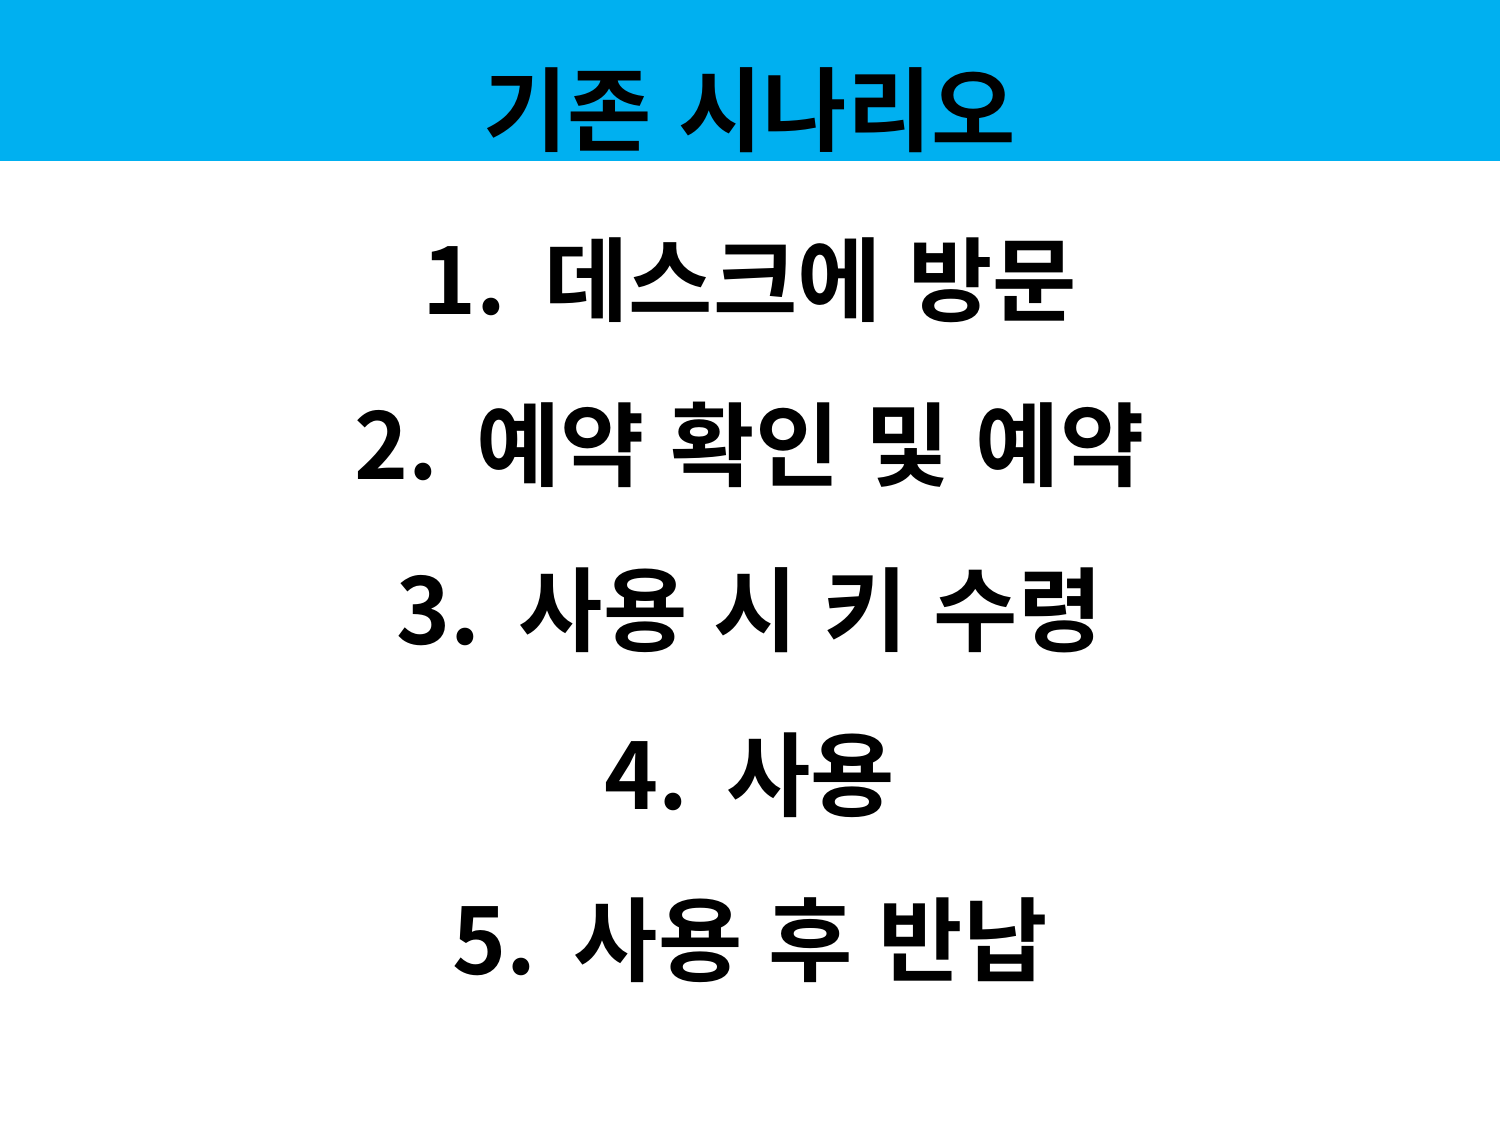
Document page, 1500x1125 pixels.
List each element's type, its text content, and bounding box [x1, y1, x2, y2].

text_box 데스크에 방문 예약 확인 및 예약 사용 시 키 수령 사용 사용 후 반납 [112, 184, 1388, 976]
title 기존 시나리오 [0, 0, 1500, 161]
